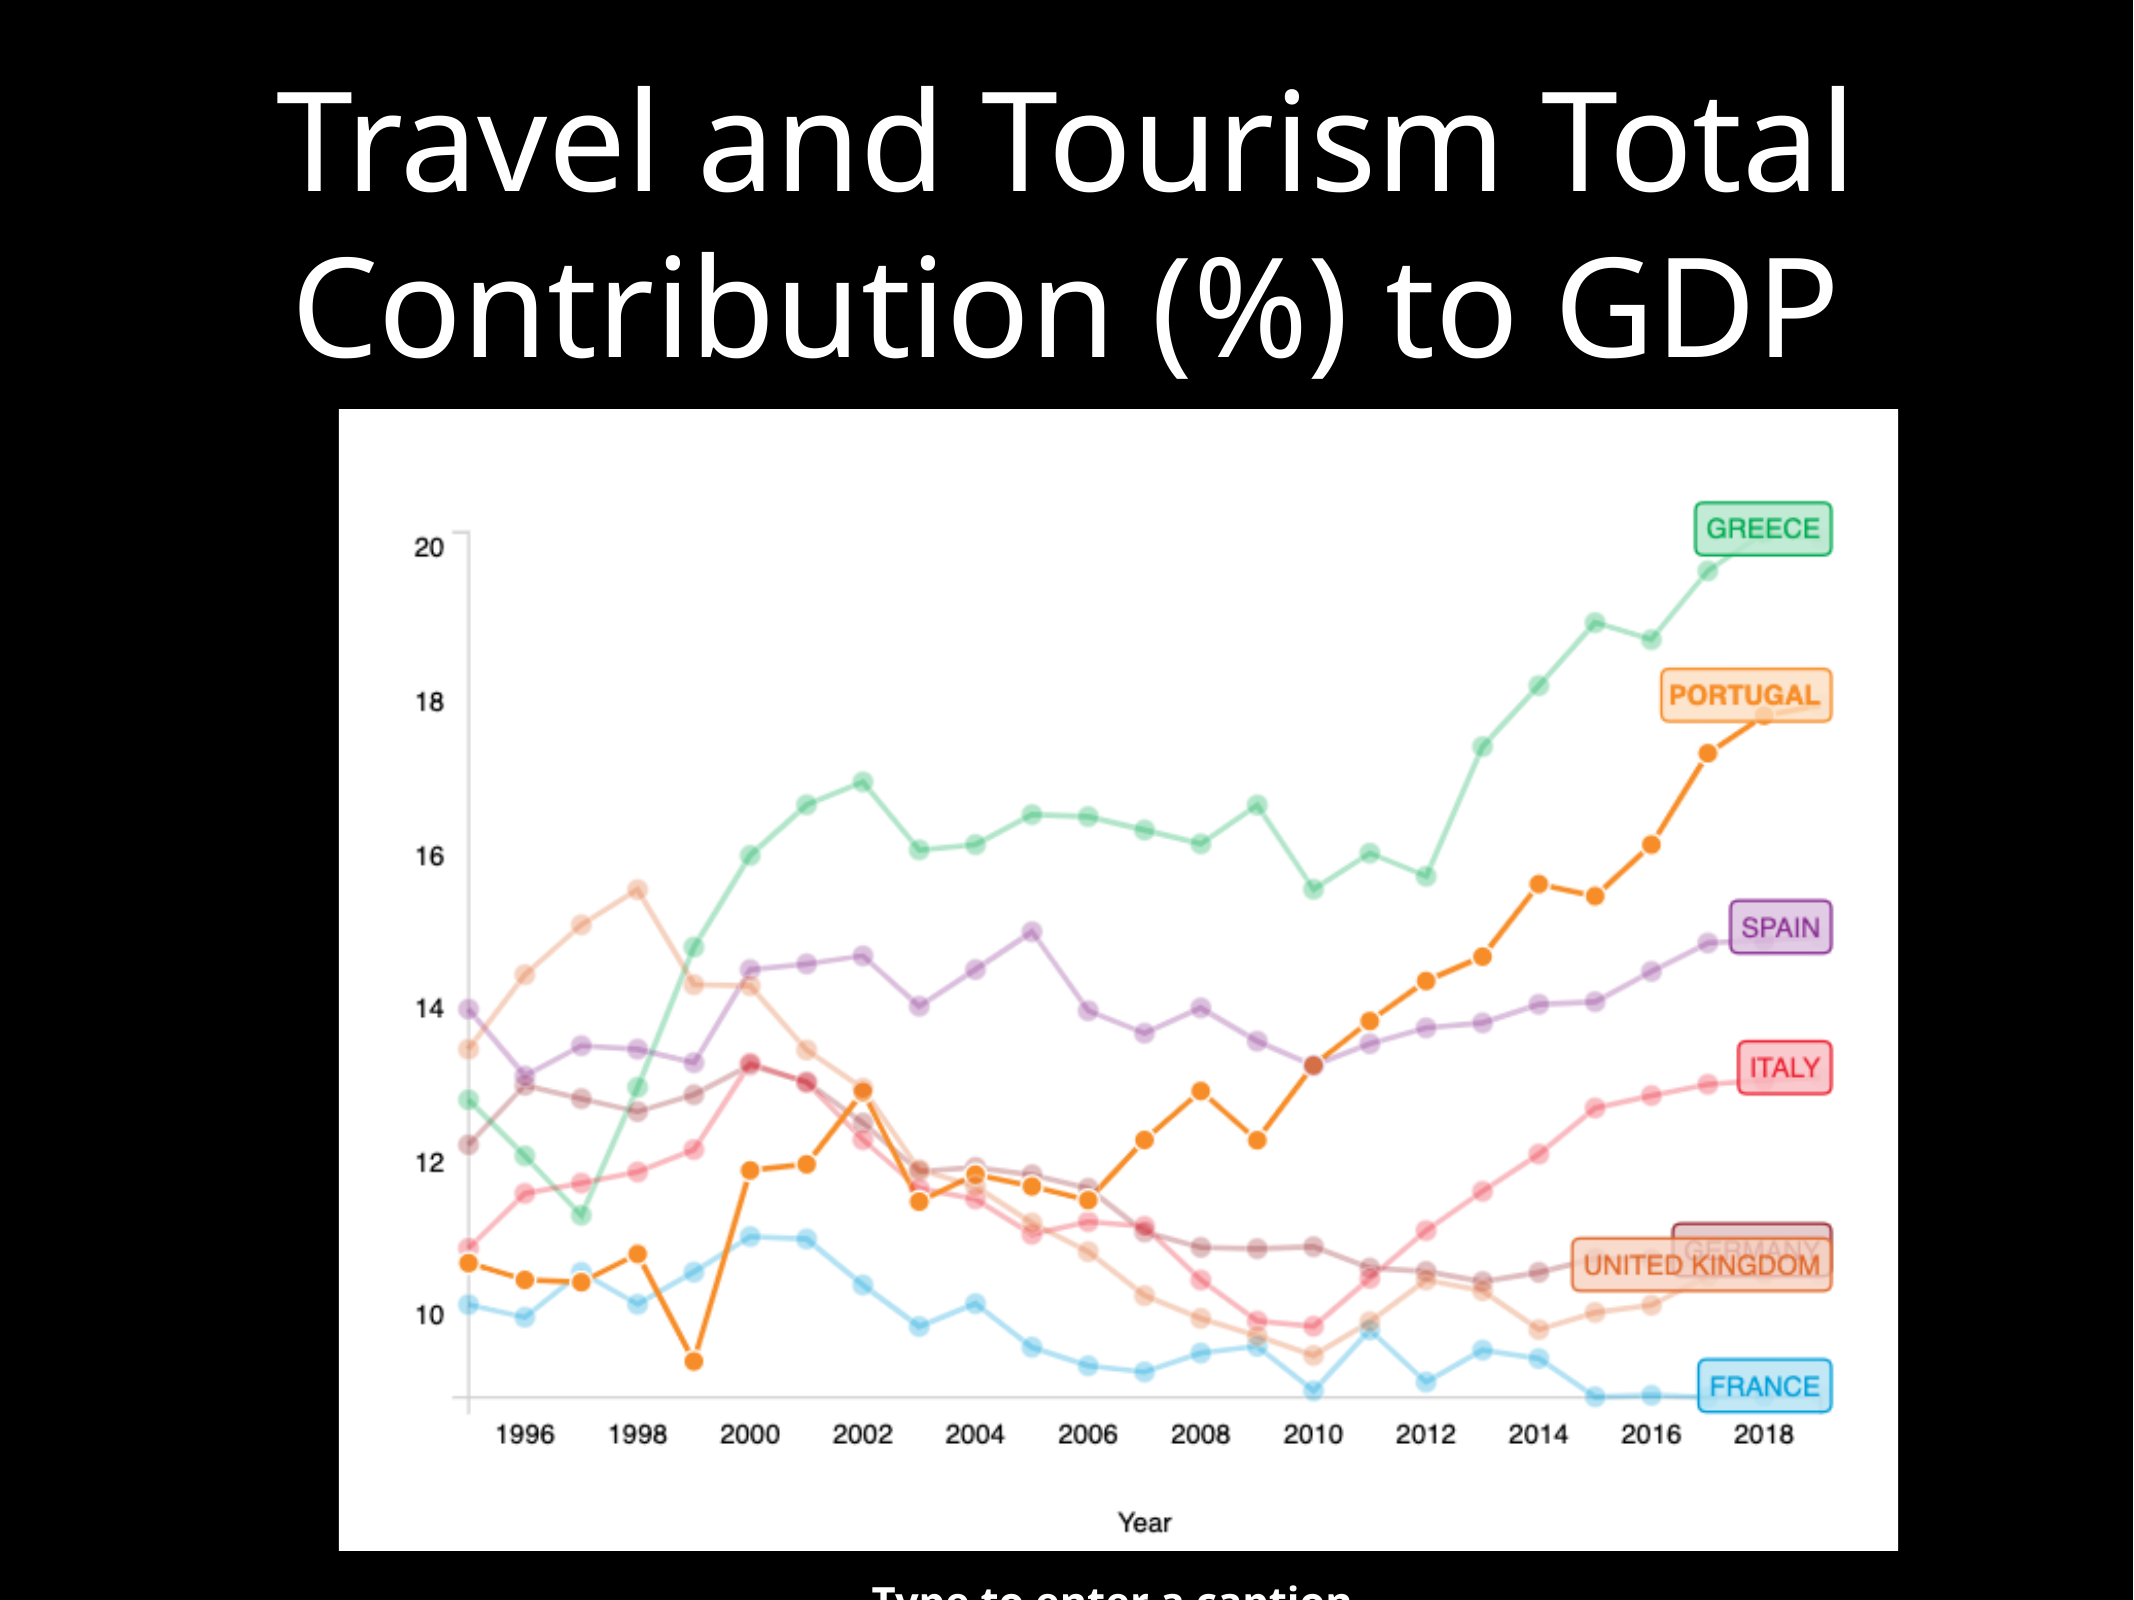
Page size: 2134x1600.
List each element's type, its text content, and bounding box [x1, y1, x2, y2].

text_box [338, 408, 1899, 1600]
title Travel and Tourism Total Contribution (%) to GDP [155, 41, 1978, 397]
